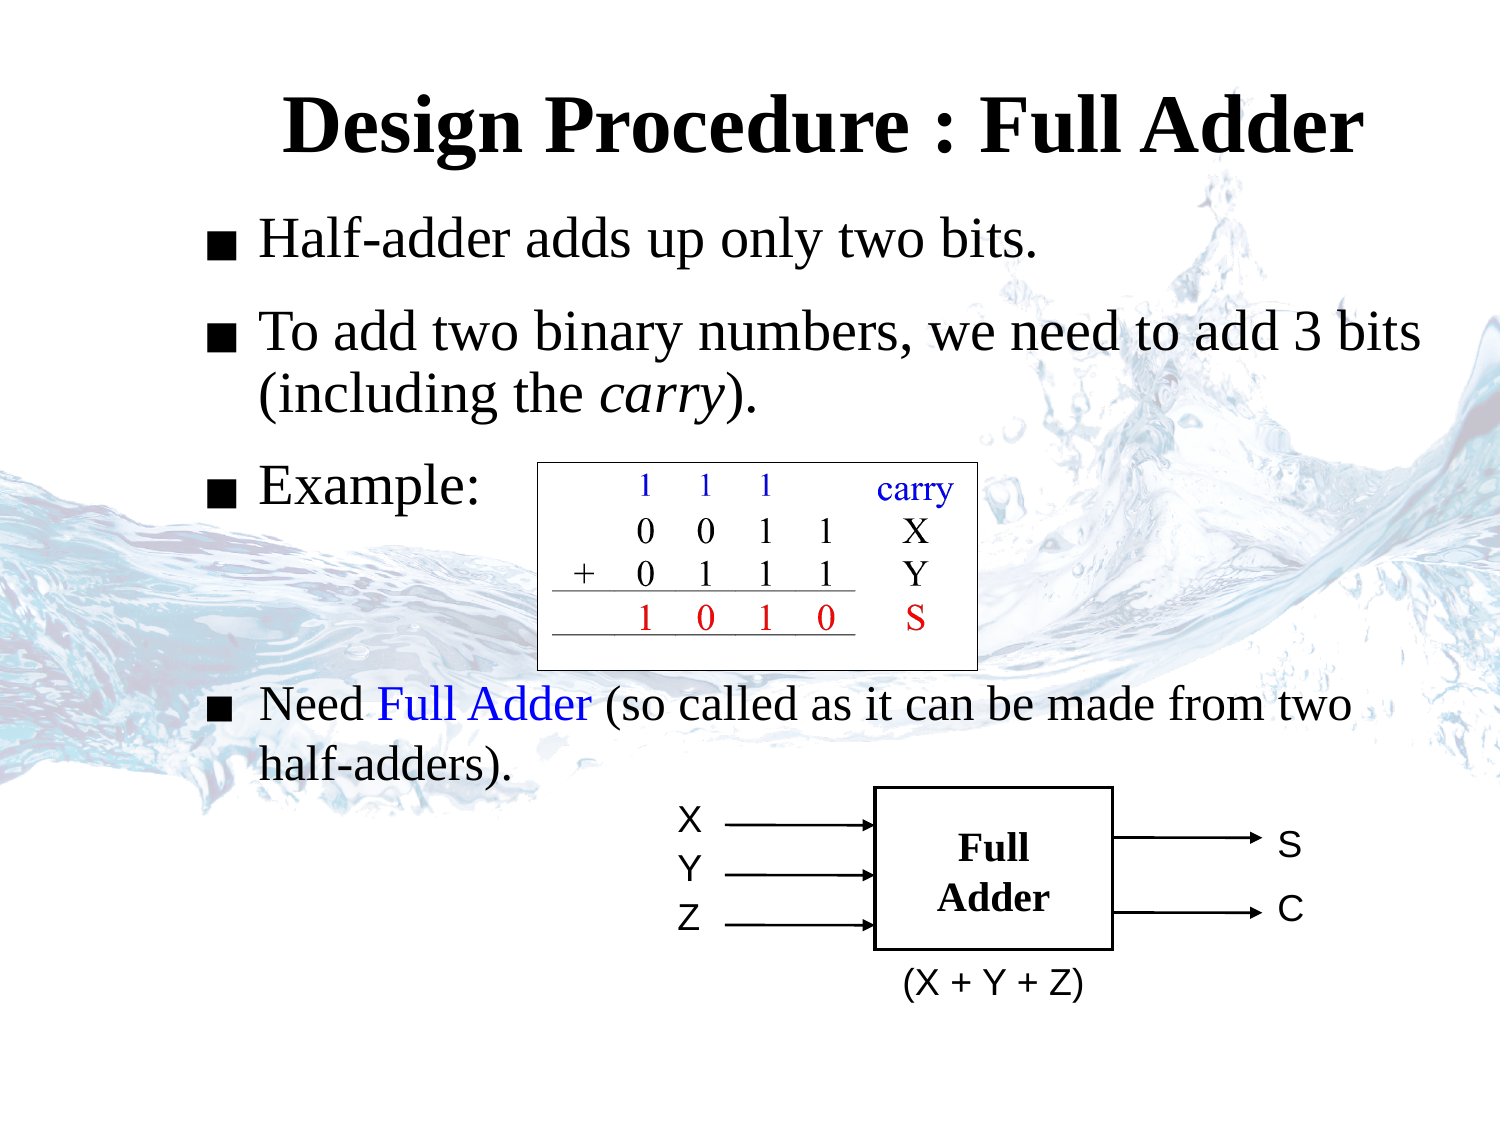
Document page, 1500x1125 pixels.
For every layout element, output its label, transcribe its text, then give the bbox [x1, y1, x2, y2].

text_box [537, 462, 978, 671]
list Half-adder adds up only two bits. To add two binary numbers, we need to add 3 bits (including the carry). Example: [187, 200, 1463, 538]
text_box Need Full Adder (so called as it can be made from two half-adders). [187, 662, 1463, 800]
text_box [662, 787, 1326, 1011]
title Design Procedure : Full Adder [187, 24, 1463, 200]
